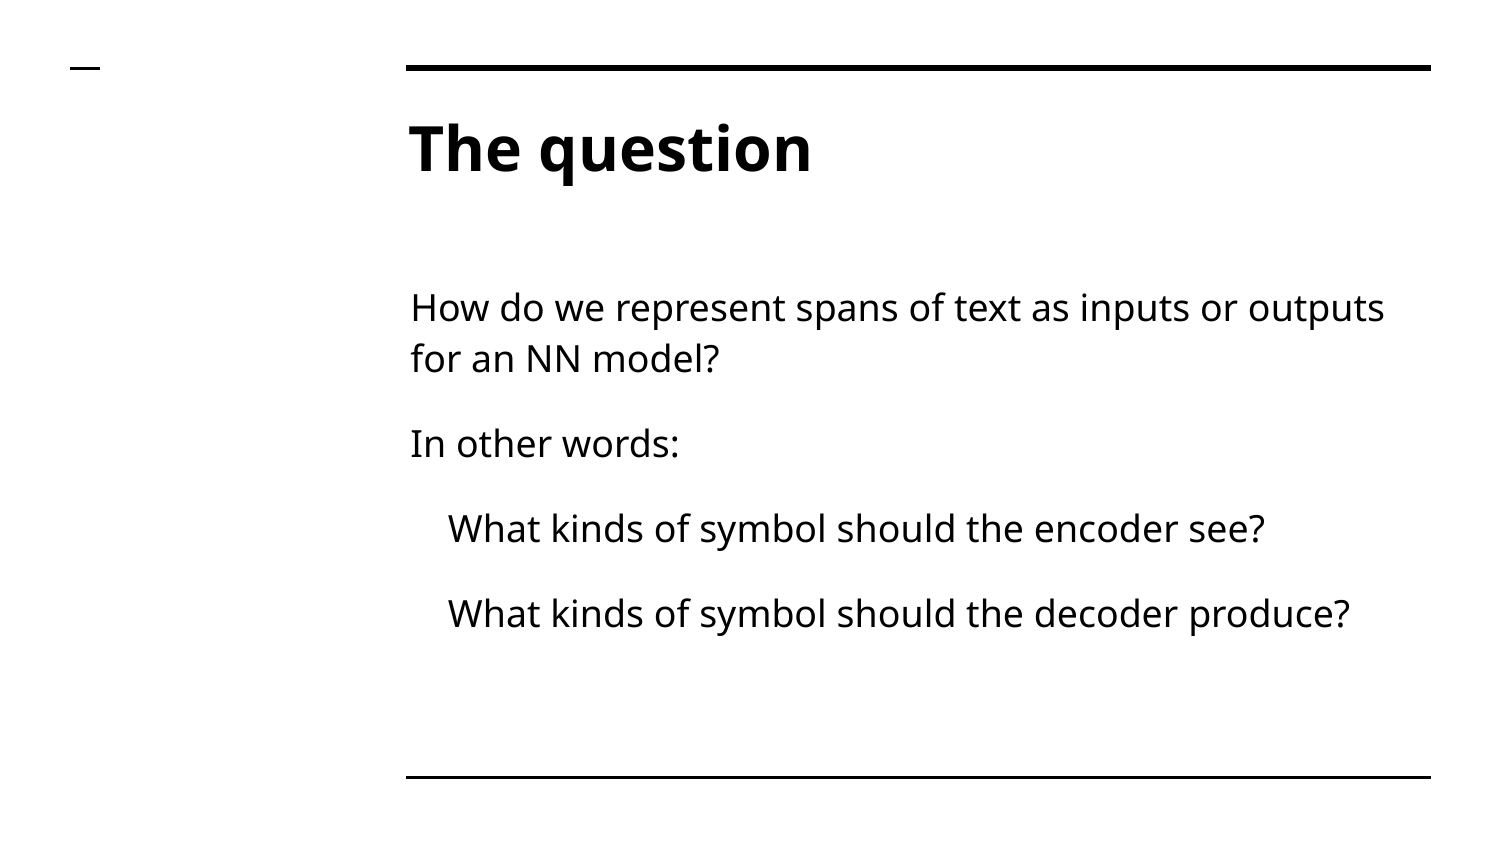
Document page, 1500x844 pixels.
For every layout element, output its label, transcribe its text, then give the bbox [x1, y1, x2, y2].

list How do we represent spans of text as inputs or outputs for an NN model? In other words: What kinds of symbol should the encoder see? What kinds of symbol should the decoder produce? [395, 261, 1433, 755]
title The question [393, 94, 1431, 199]
